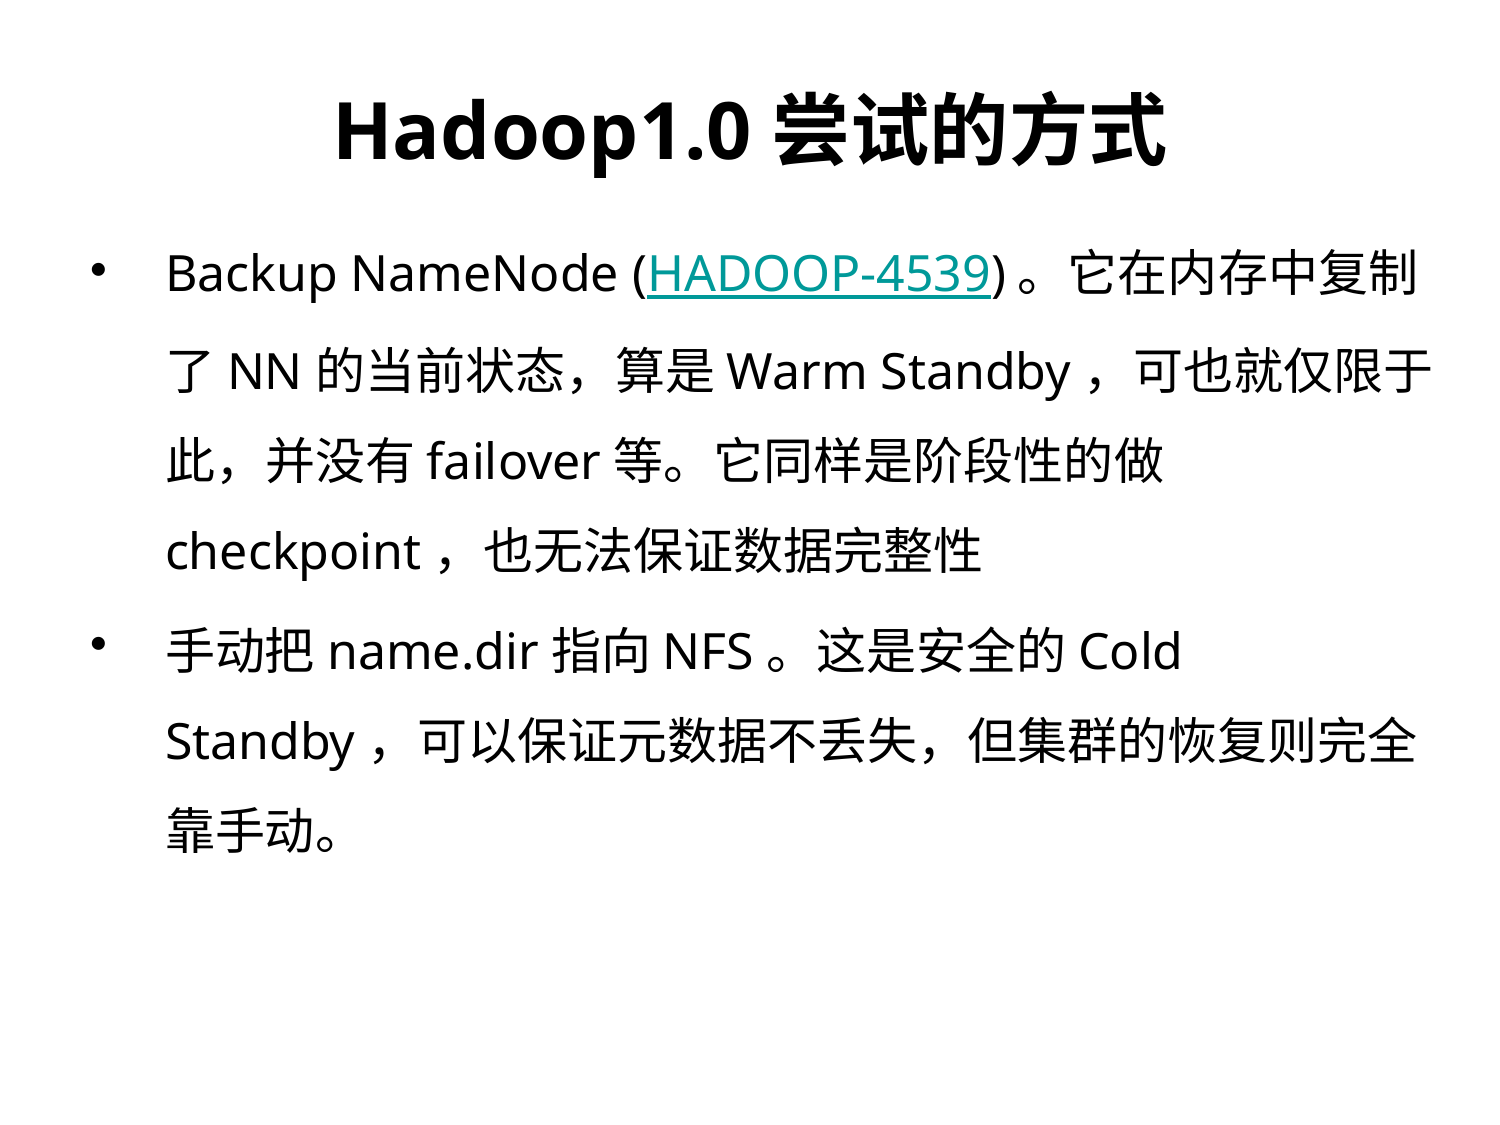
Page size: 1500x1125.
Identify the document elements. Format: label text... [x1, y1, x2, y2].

list Backup NameNode (HADOOP-4539)。它在内存中复制了NN的当前状态，算是Warm Standby，可也就仅限于此，并没有failover等。它同样是阶段性的做checkpoint，也无法保证数据完整性 手动把name.dir指向NFS。这是安全的Cold Standby，可以保证元数据不丢失，但集群的恢复则完全靠手动。 [75, 199, 1454, 847]
title Hadoop1.0尝试的方式 [75, 68, 1425, 188]
